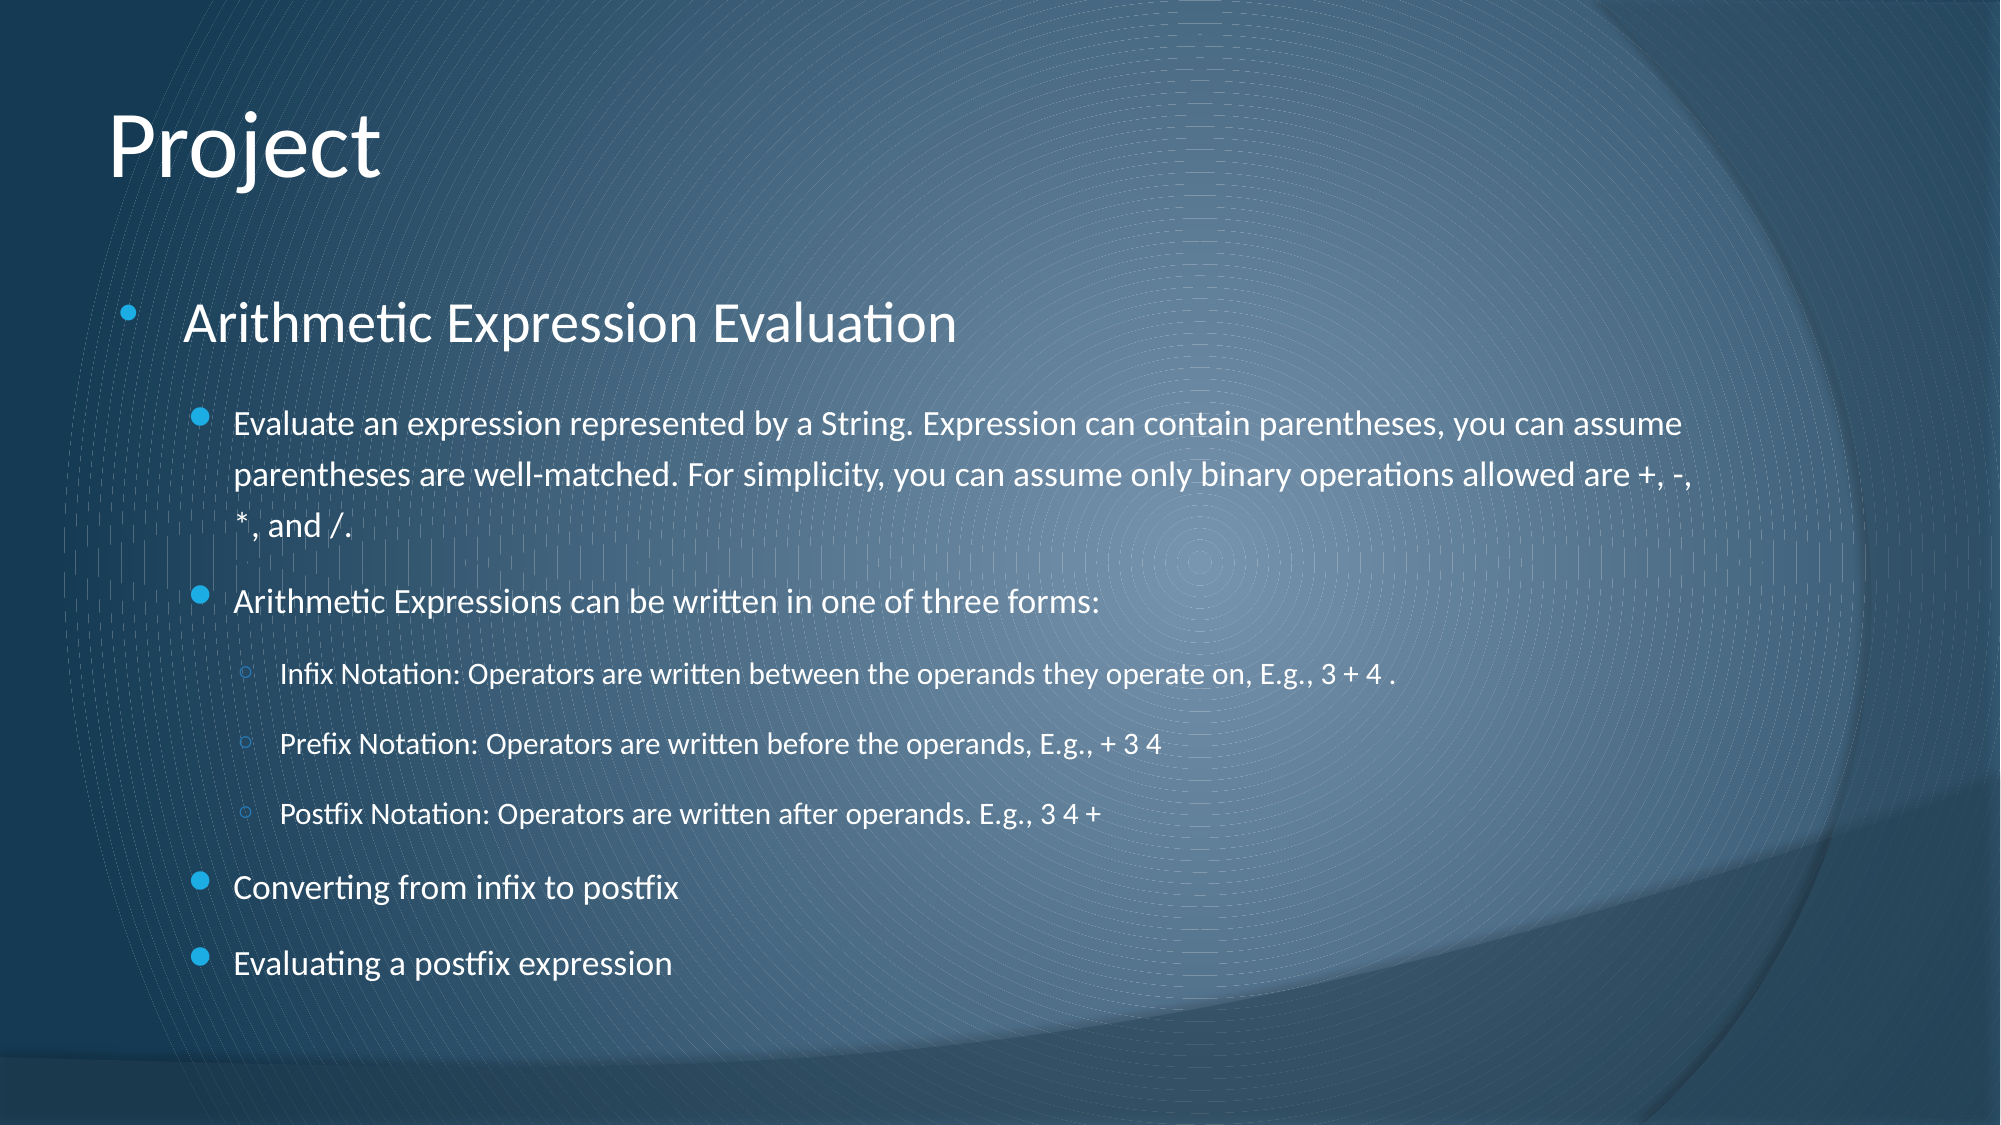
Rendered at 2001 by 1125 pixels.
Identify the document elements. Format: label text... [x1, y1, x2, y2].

list Arithmetic Expression Evaluation Evaluate an expression represented by a String. Expression can contain parentheses, you can assume parentheses are well-matched. For simplicity, you can assume only binary operations allowed are +, -, *, and /. Arithmetic Expressions can be written in one of three forms: Infix Notation: Operators are written between the operands they operate on, E.g., 3 + 4 . Prefix Notation: Operators are written before the operands, E.g., + 3 4 Postfix Notation: Operators are written after operands. E.g., 3 4 + Converting from infix to postfix Evaluating a postfix expression [99, 262, 1734, 1085]
title Project [99, 45, 1734, 233]
